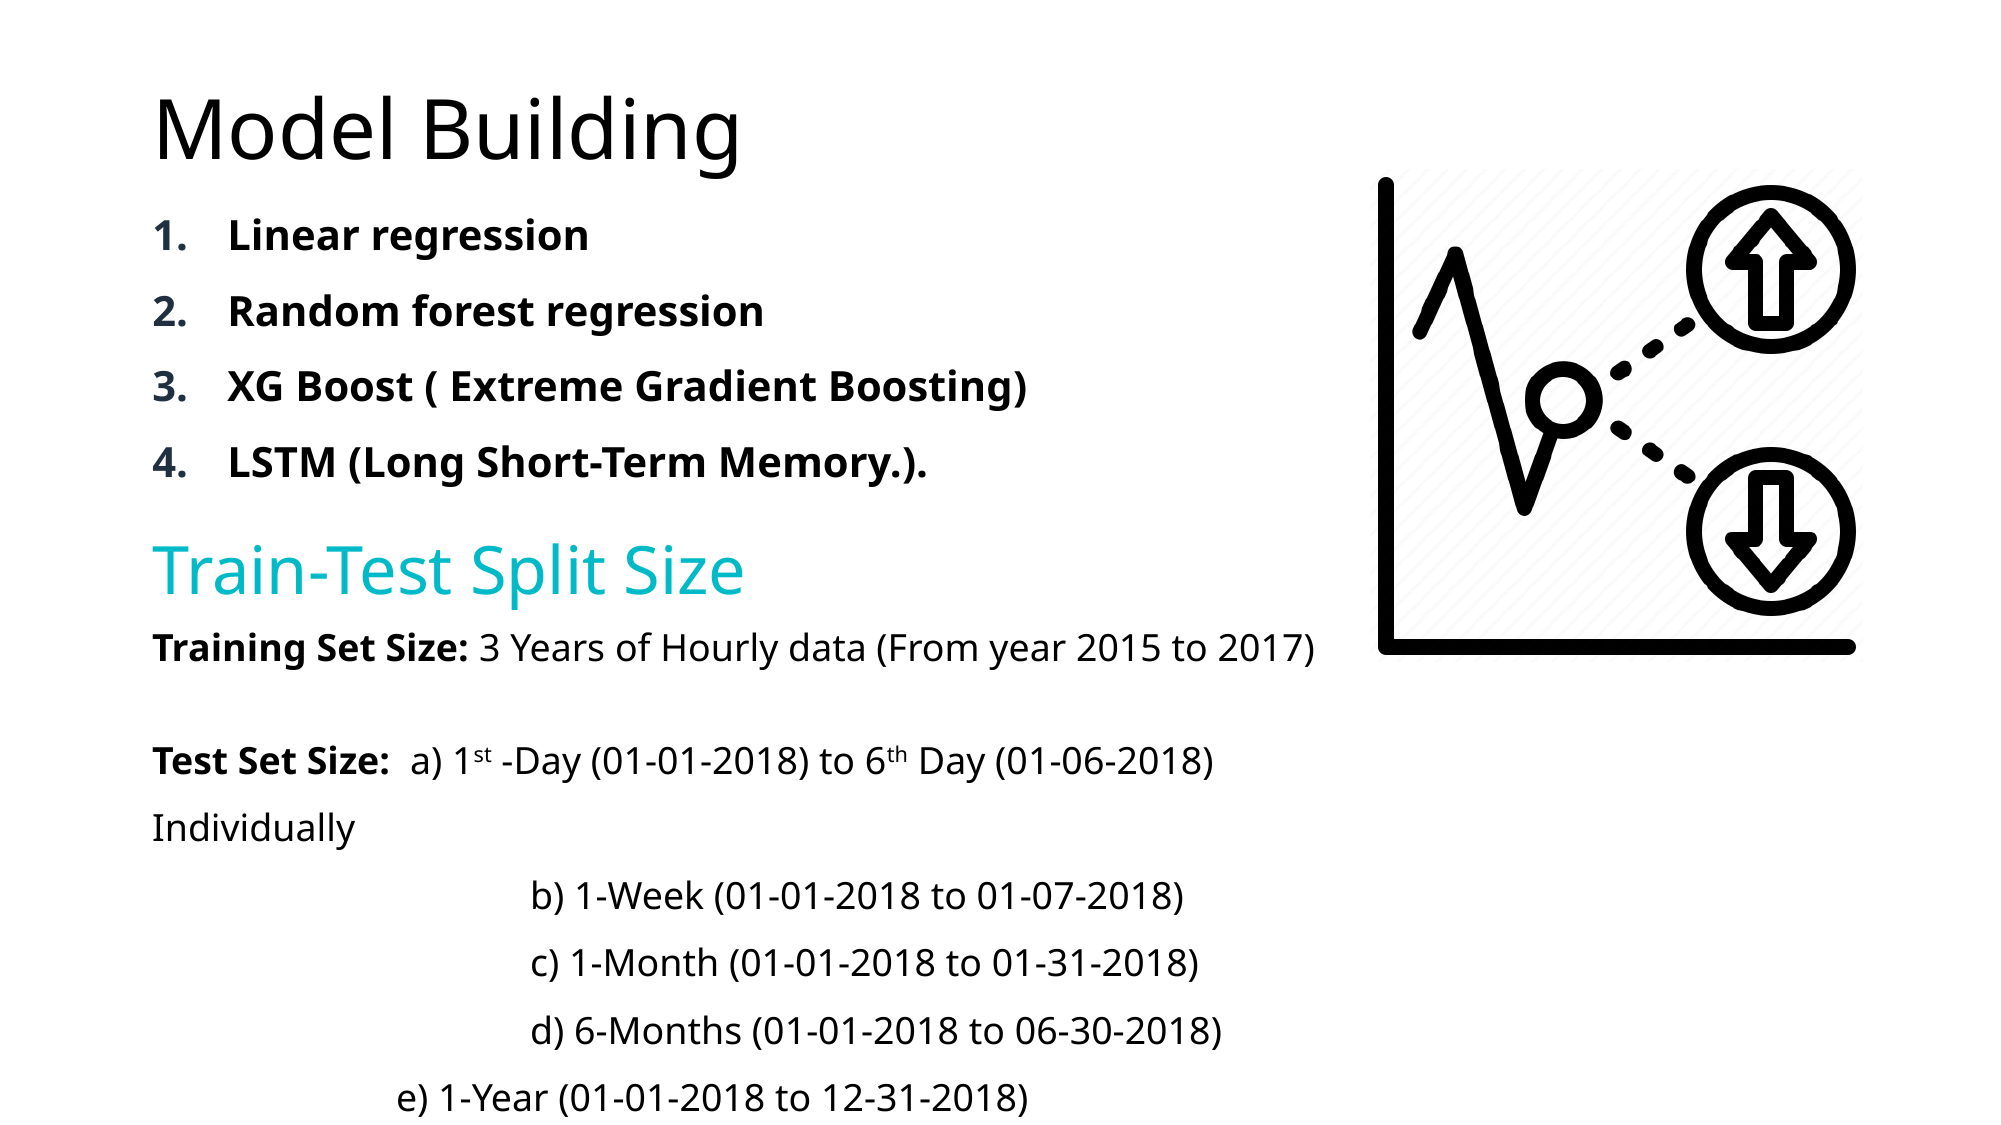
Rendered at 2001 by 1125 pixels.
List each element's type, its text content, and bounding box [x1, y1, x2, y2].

list Linear regression Random forest regression XG Boost ( Extreme Gradient Boosting) LSTM (Long Short-Term Memory.). [137, 196, 1370, 509]
text_box Train-Test Split Size [137, 520, 1243, 616]
text_box Training Set Size: 3 Years of Hourly data (From year 2015 to 2017) Test Set Size: a) 1st -Day (01-01-2018) to 6th Day (01-06-2018) Individually b) 1-Week (01-01-2018 to 01-07-2018) c) 1-Month (01-01-2018 to 01-31-2018) d) 6-Months (01-01-2018 to 06-30-2018) e) 1-Year (01-01-2018 to 12-31-2018) [137, 616, 1379, 1125]
title Model Building [137, 32, 1863, 184]
picture [1370, 169, 1863, 662]
